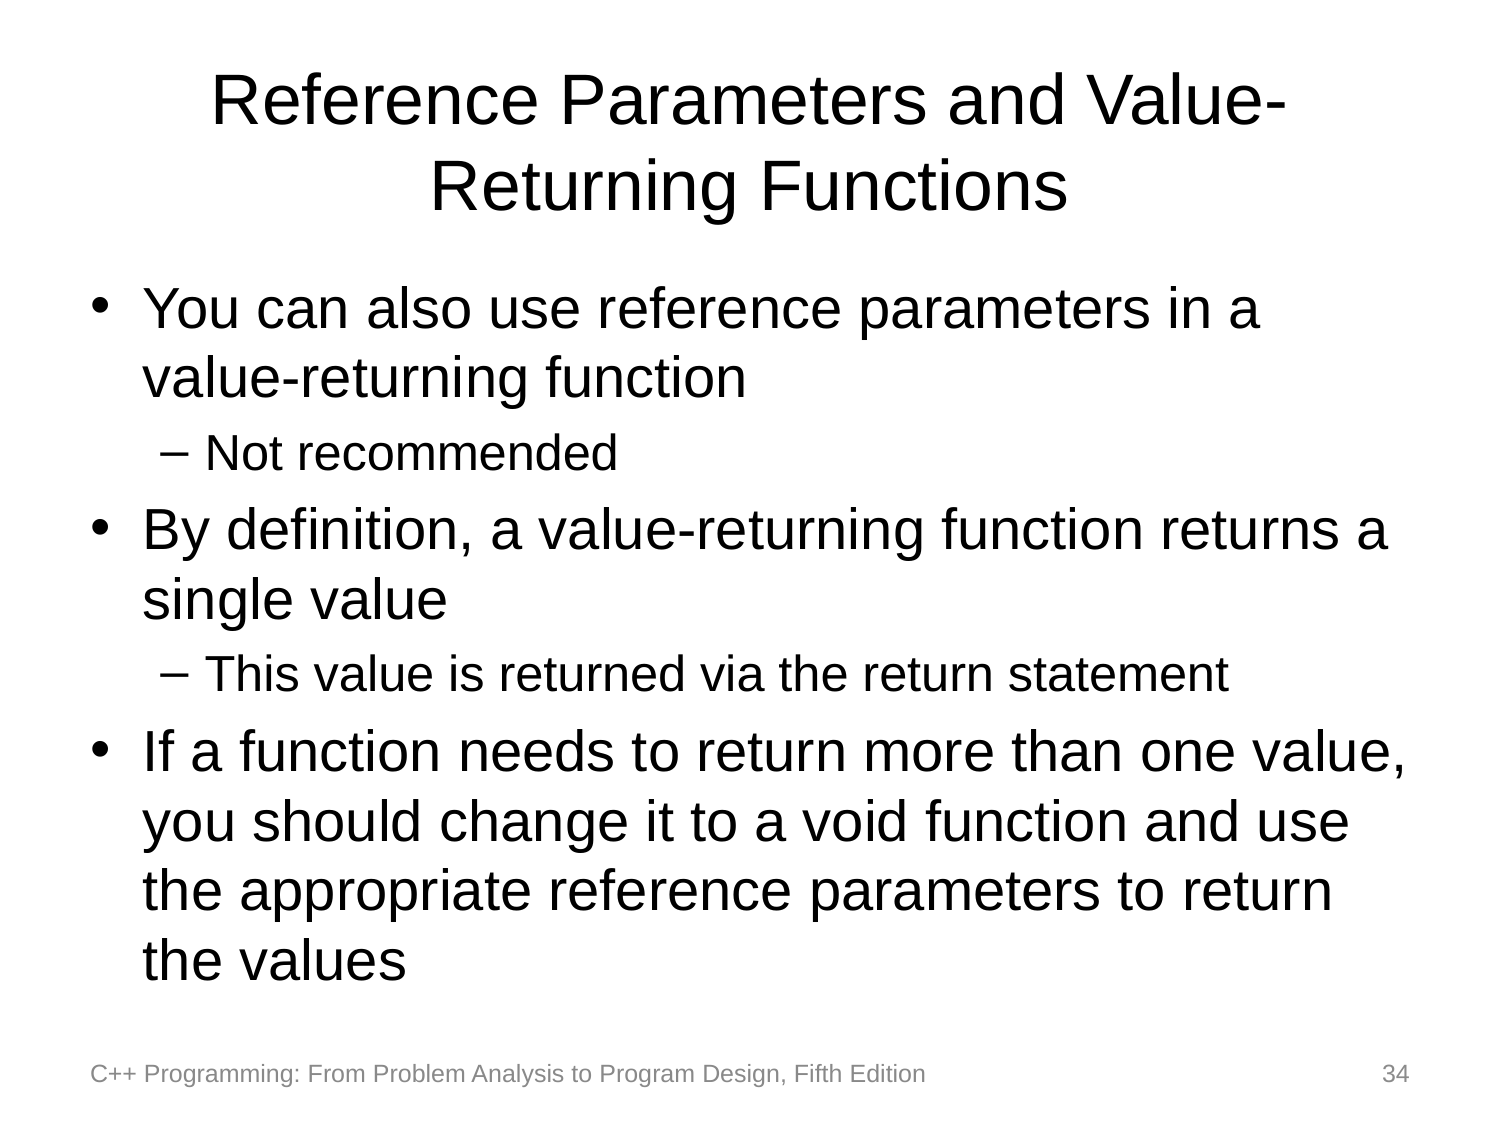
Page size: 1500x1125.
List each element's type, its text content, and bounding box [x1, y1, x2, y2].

footer C++ Programming: From Problem Analysis to Program Design, Fifth Edition [75, 1042, 988, 1103]
list You can also use reference parameters in a value-returning function Not recommended By definition, a value-returning function returns a single value This value is returned via the return statement If a function needs to return more than one value, you should change it to a void function and use the appropriate reference parameters to return the values [74, 262, 1426, 1006]
title Reference Parameters and Value-Returning Functions [74, 44, 1426, 233]
slide_number 34 [1074, 1042, 1425, 1103]
